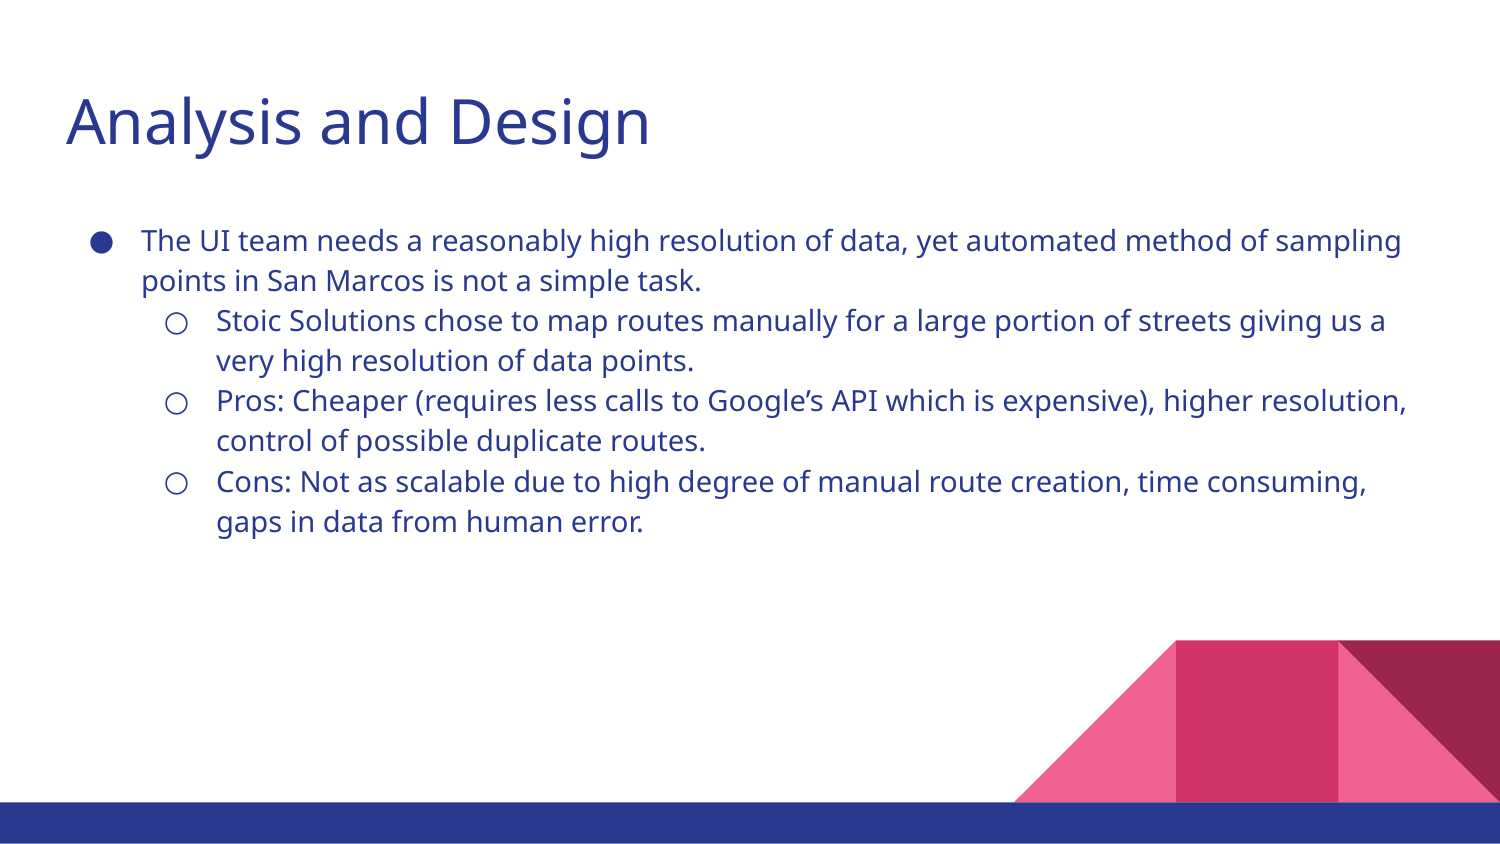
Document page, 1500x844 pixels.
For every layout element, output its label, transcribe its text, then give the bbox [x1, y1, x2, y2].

list The UI team needs a reasonably high resolution of data, yet automated method of sampling points in San Marcos is not a simple task. Stoic Solutions chose to map routes manually for a large portion of streets giving us a very high resolution of data points. Pros: Cheaper (requires less calls to Google’s API which is expensive), higher resolution, control of possible duplicate routes. Cons: Not as scalable due to high degree of manual route creation, time consuming, gaps in data from human error. [51, 201, 1449, 750]
title Analysis and Design [51, 67, 1449, 167]
